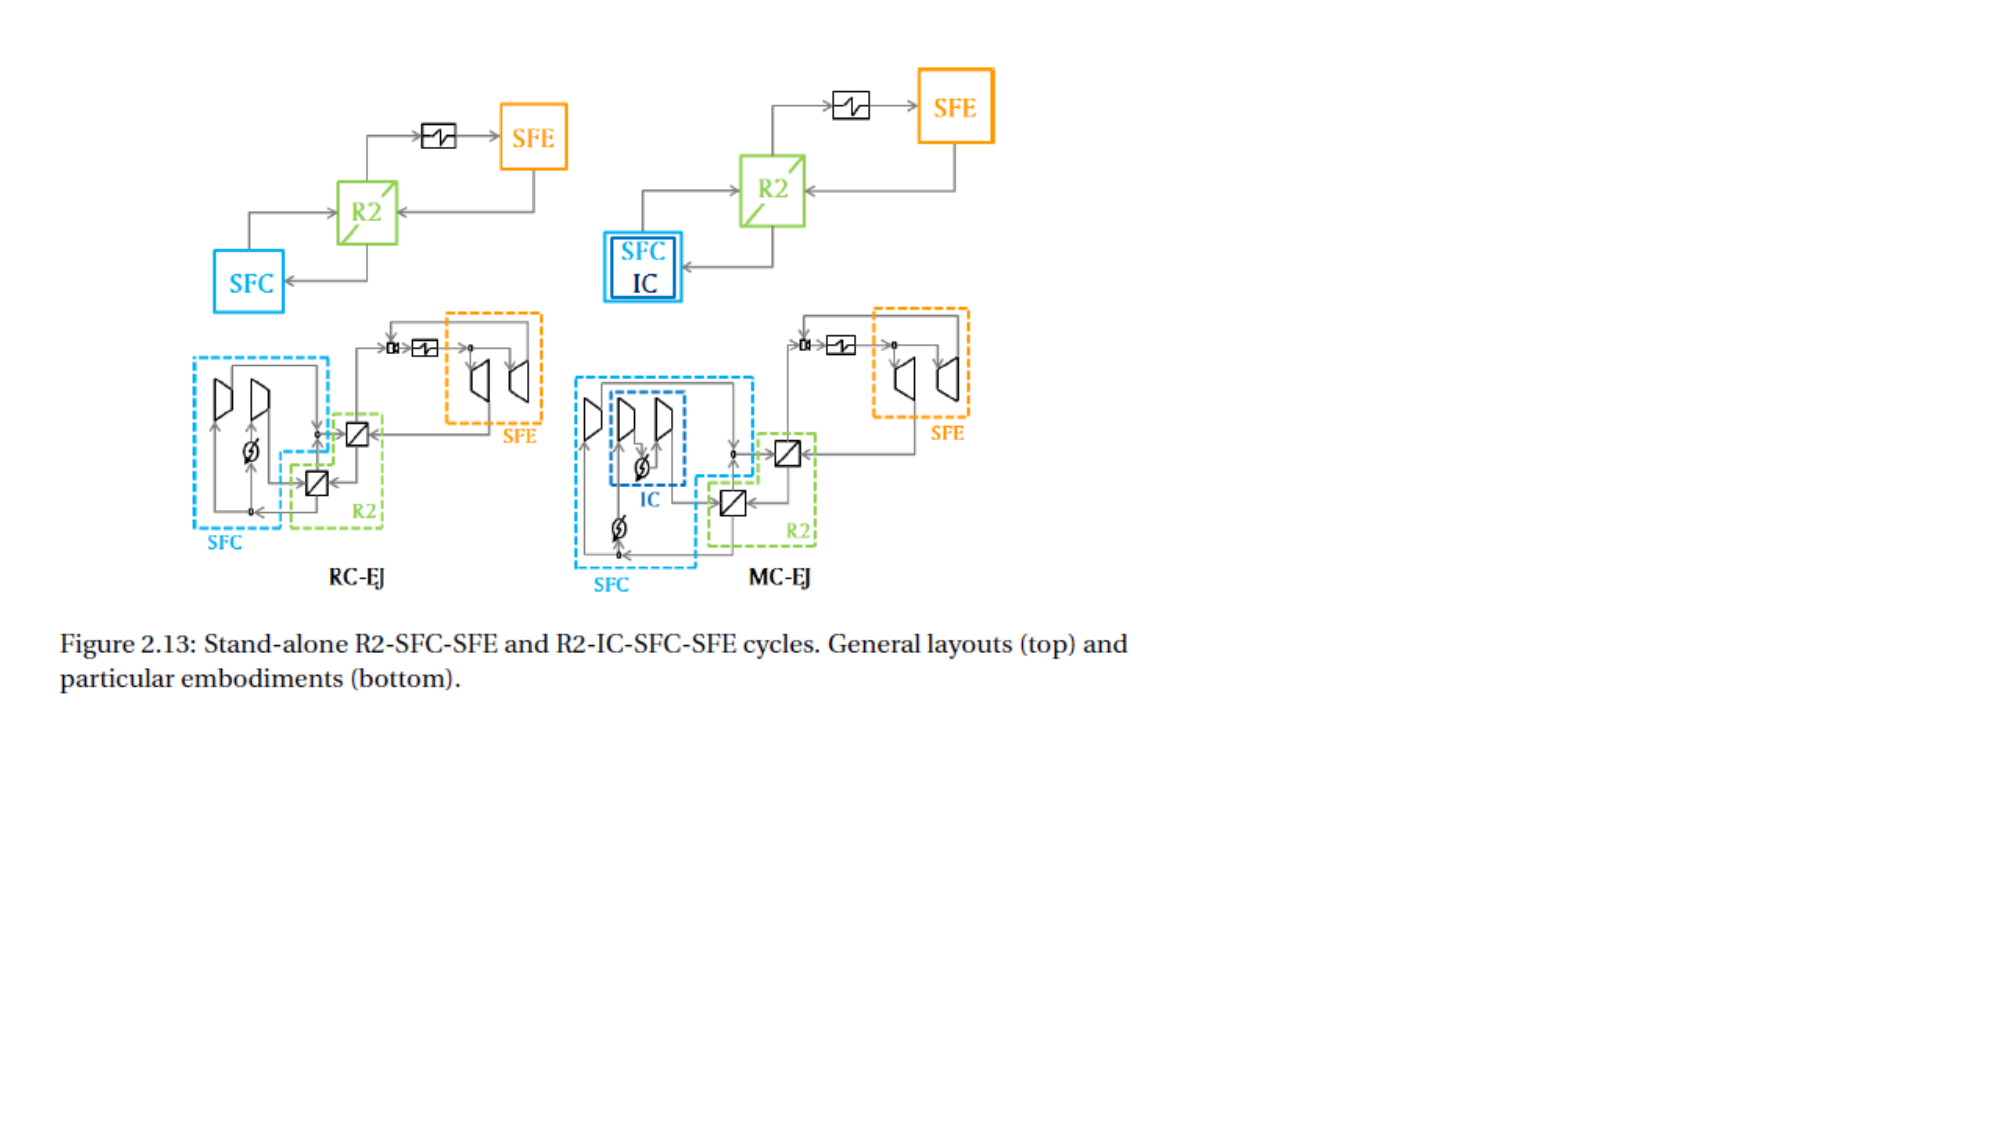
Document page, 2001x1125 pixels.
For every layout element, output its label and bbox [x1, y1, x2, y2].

picture [38, 52, 1144, 703]
